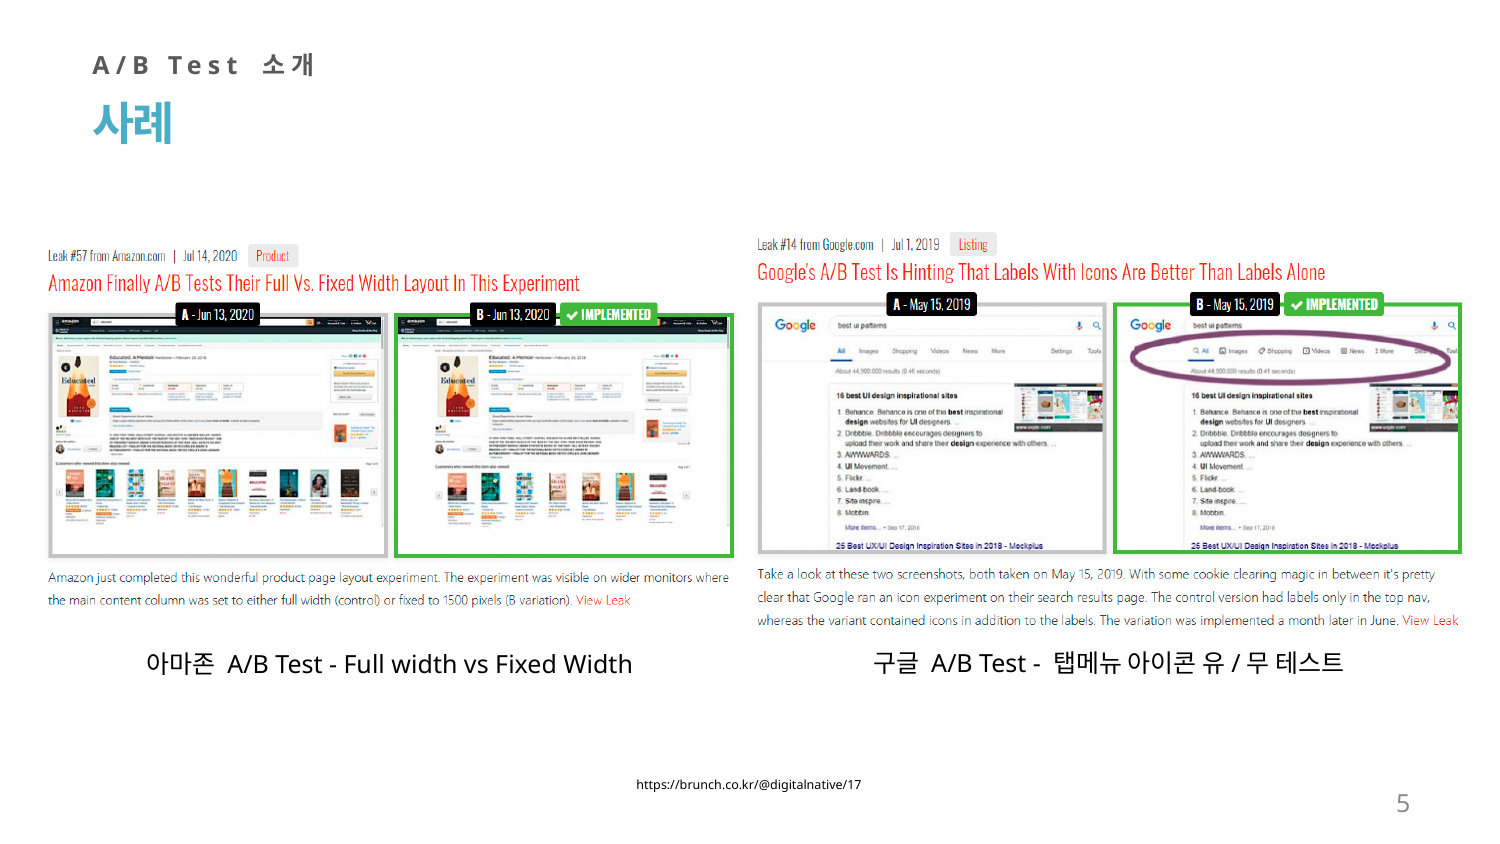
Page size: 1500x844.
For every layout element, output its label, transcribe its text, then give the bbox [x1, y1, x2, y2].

text_box https://brunch.co.kr/@digitalnative/17 [212, 769, 1286, 800]
text_box 아마존 A/B Test - Full width vs Fixed Width [66, 641, 715, 687]
text_box 사례 [77, 86, 586, 157]
picture [747, 231, 1470, 632]
text_box 구글 A/B Test - 탭메뉴 아이콘 유/무 테스트 [784, 640, 1434, 686]
picture [37, 231, 743, 622]
slide_number 5 [1074, 782, 1426, 828]
text_box A/B Test 소개 [77, 41, 681, 87]
